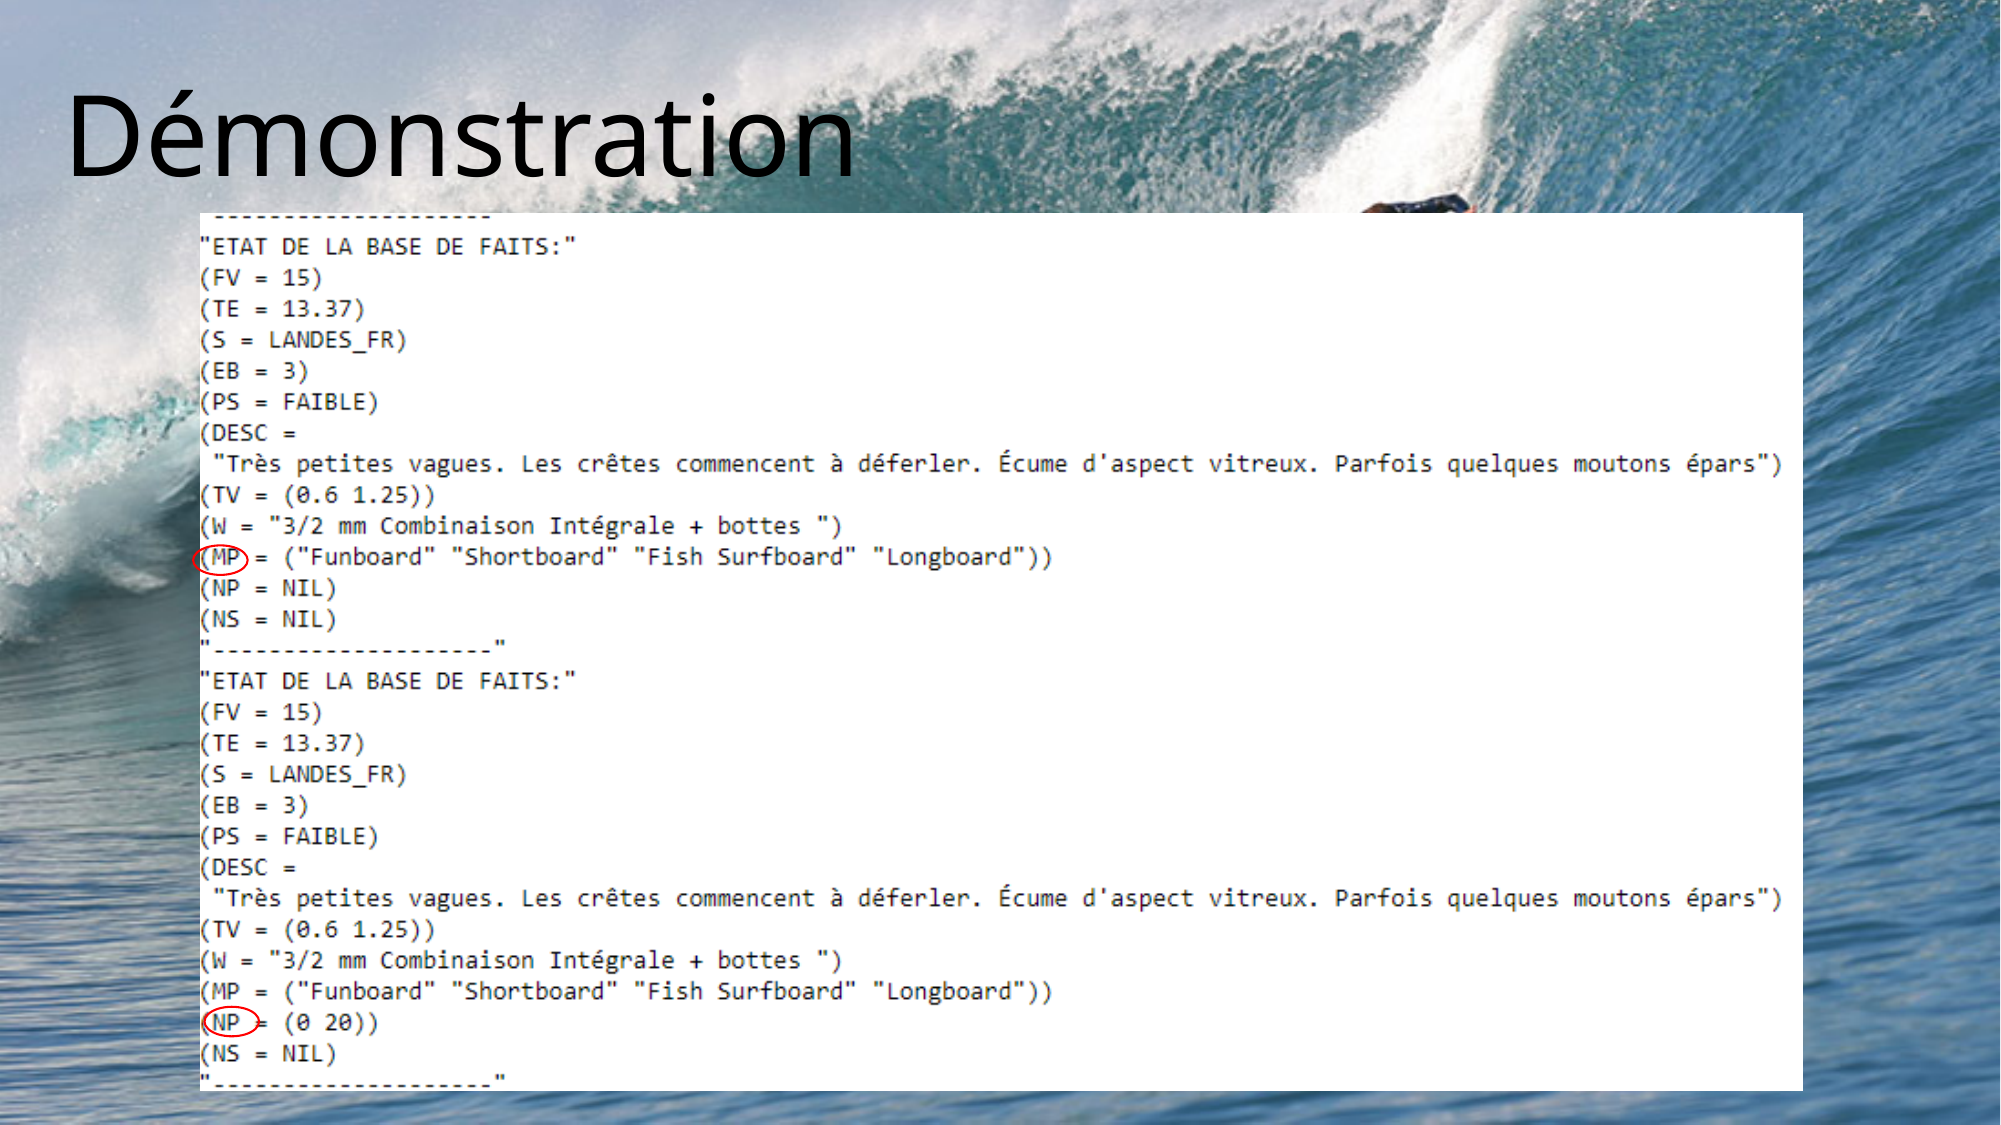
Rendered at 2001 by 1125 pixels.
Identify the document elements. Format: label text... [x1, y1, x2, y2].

text_box [192, 549, 199, 571]
picture [0, 0, 2001, 1125]
text_box Démonstration [48, 31, 1774, 249]
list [199, 213, 1803, 1091]
